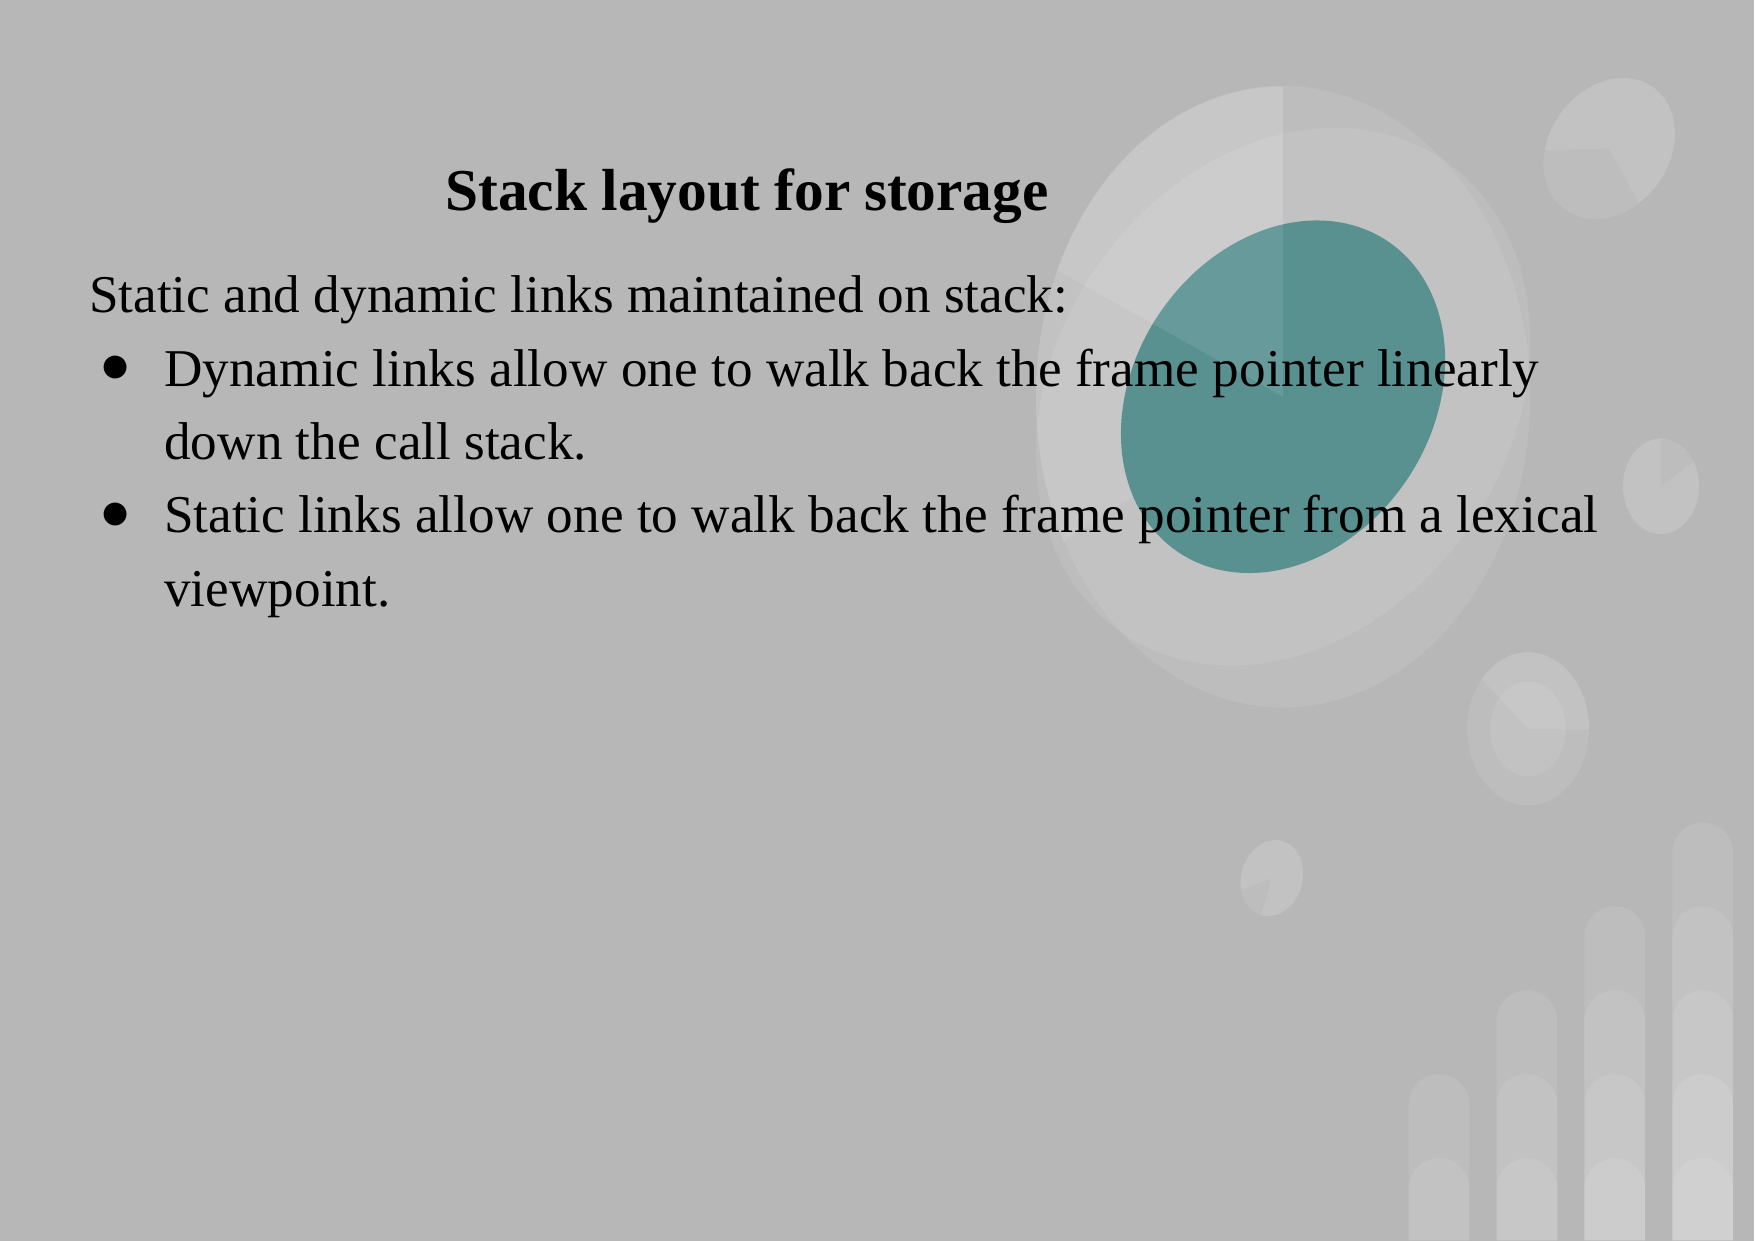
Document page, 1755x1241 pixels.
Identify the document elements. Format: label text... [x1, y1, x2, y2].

text_box Stack layout for storage [430, 125, 1372, 237]
title Static and dynamic links maintained on stack: Dynamic links allow one to walk back the frame pointer linearly down the call stack. Static links allow one to walk back the frame pointer from a lexical viewpoint. [89, 247, 1665, 764]
